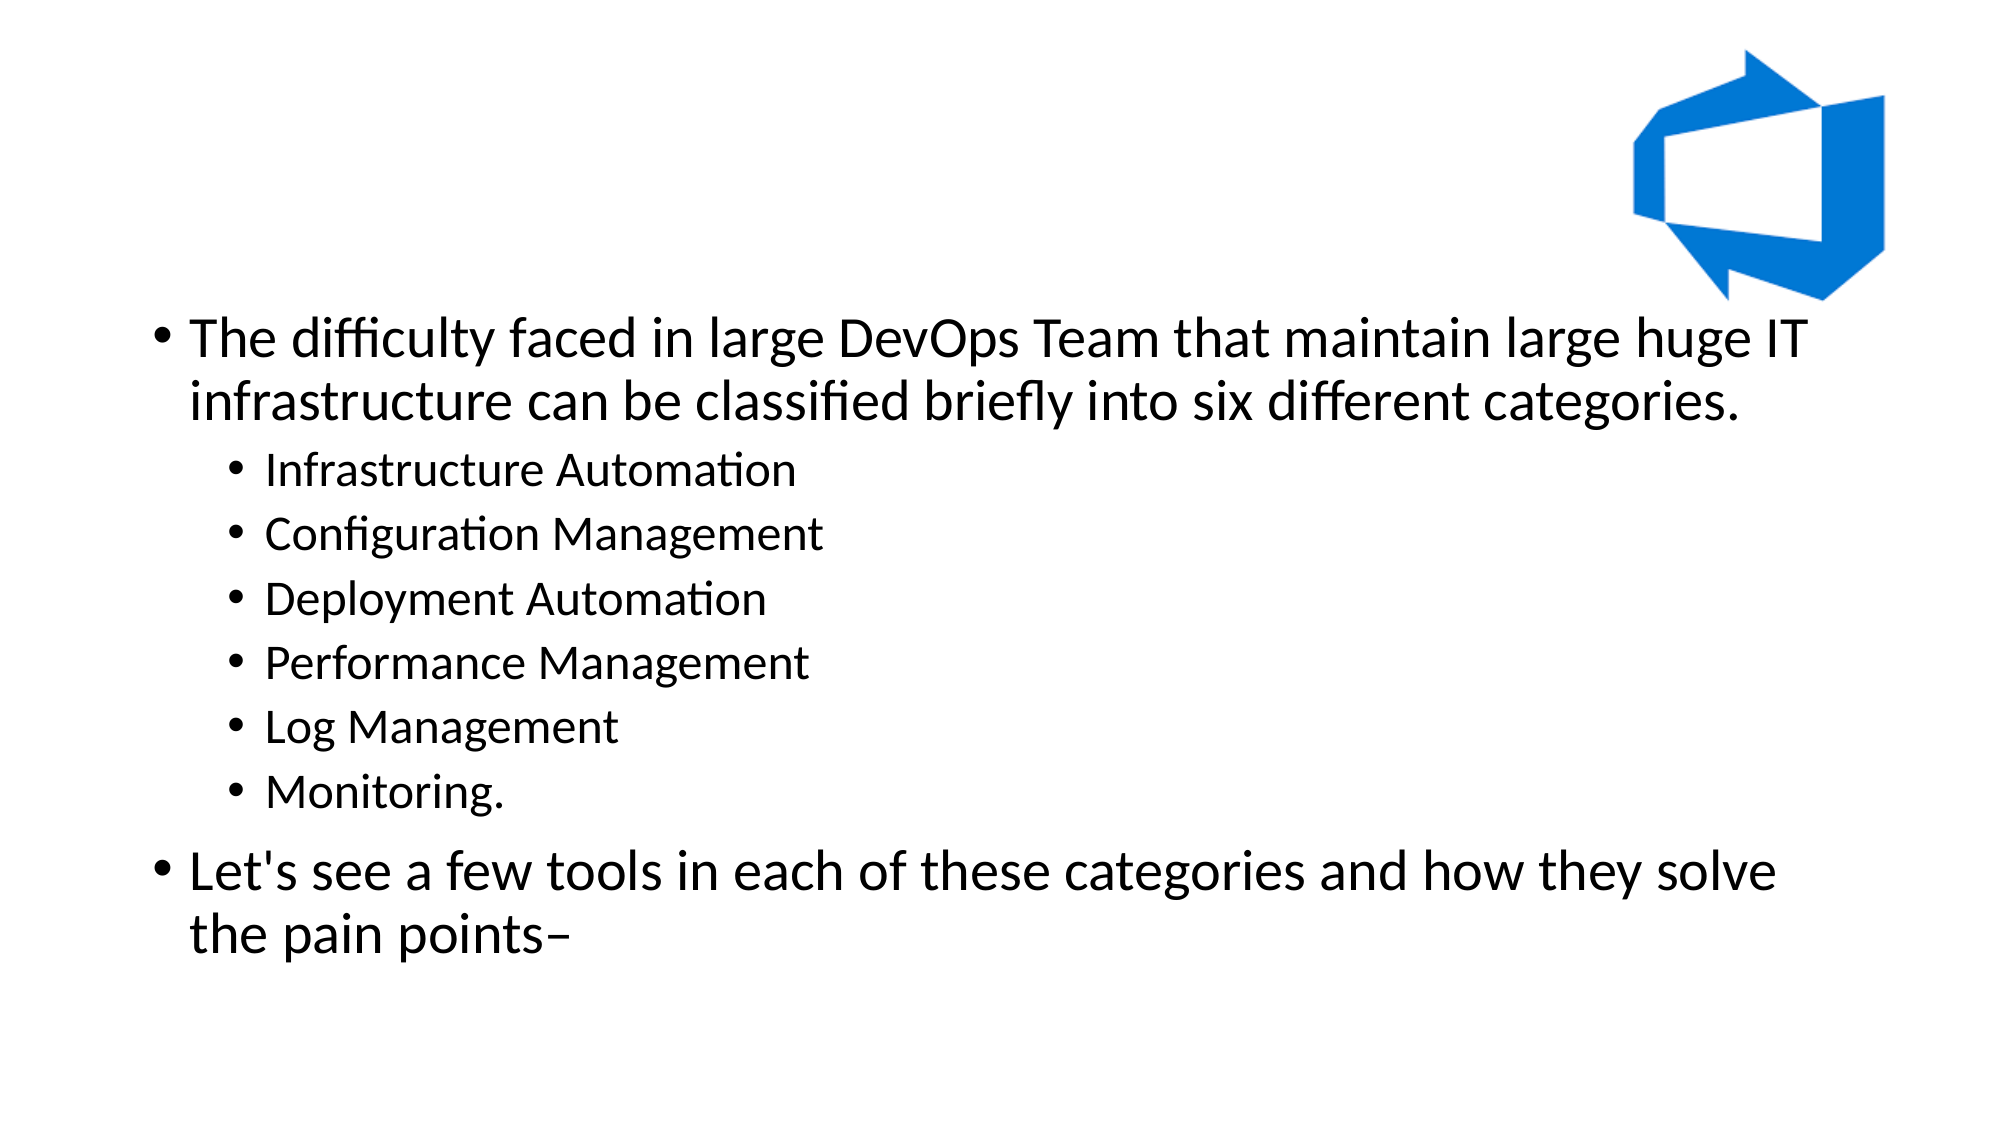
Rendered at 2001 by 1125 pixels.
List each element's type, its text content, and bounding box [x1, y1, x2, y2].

picture [1590, 12, 1938, 361]
list The difficulty faced in large DevOps Team that maintain large huge IT infrastructure can be classified briefly into six different categories. Infrastructure Automation Configuration Management Deployment Automation Performance Management Log Management Monitoring. Let's see a few tools in each of these categories and how they solve the pain points– [137, 299, 1863, 1014]
